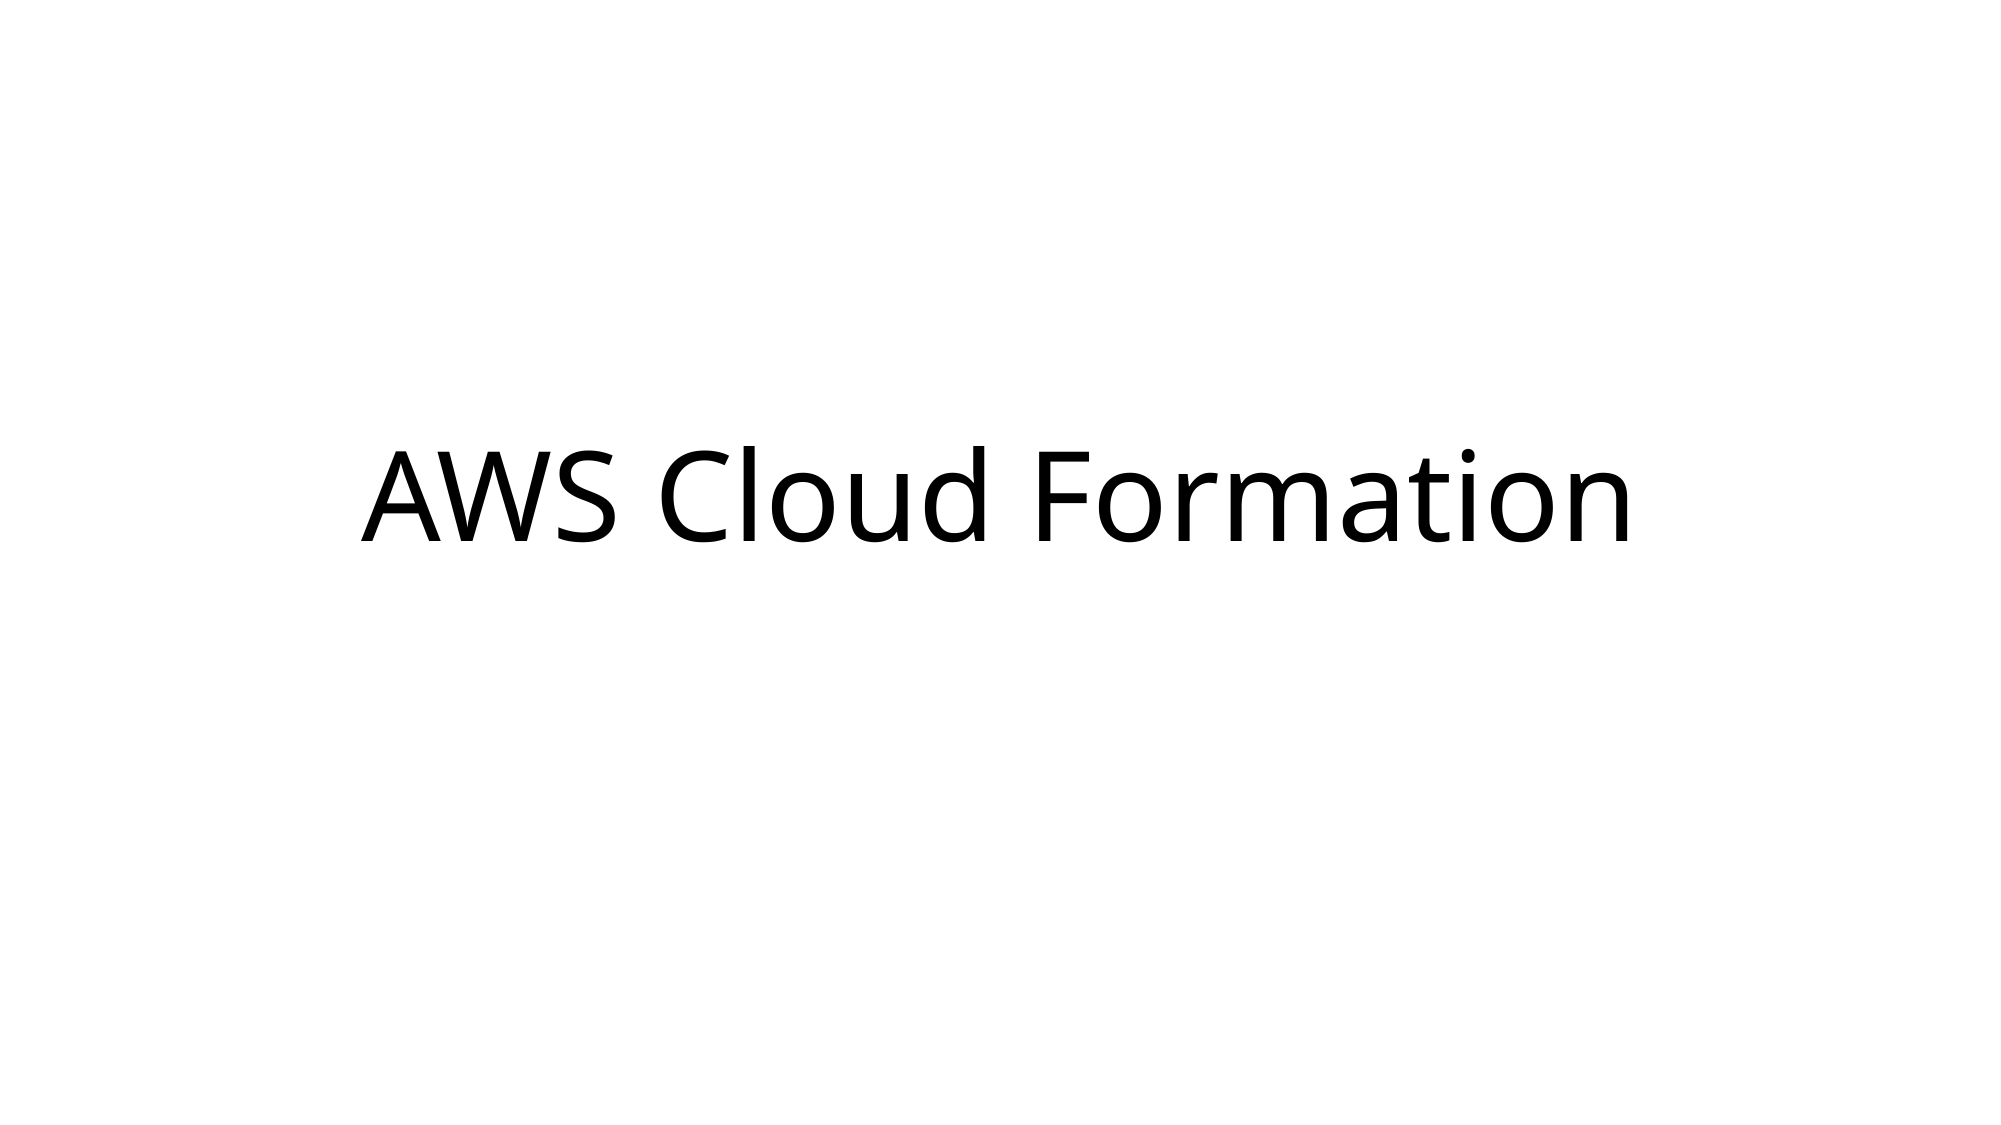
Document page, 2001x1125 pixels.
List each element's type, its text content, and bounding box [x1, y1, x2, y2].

title AWS Cloud Formation [249, 184, 1750, 576]
